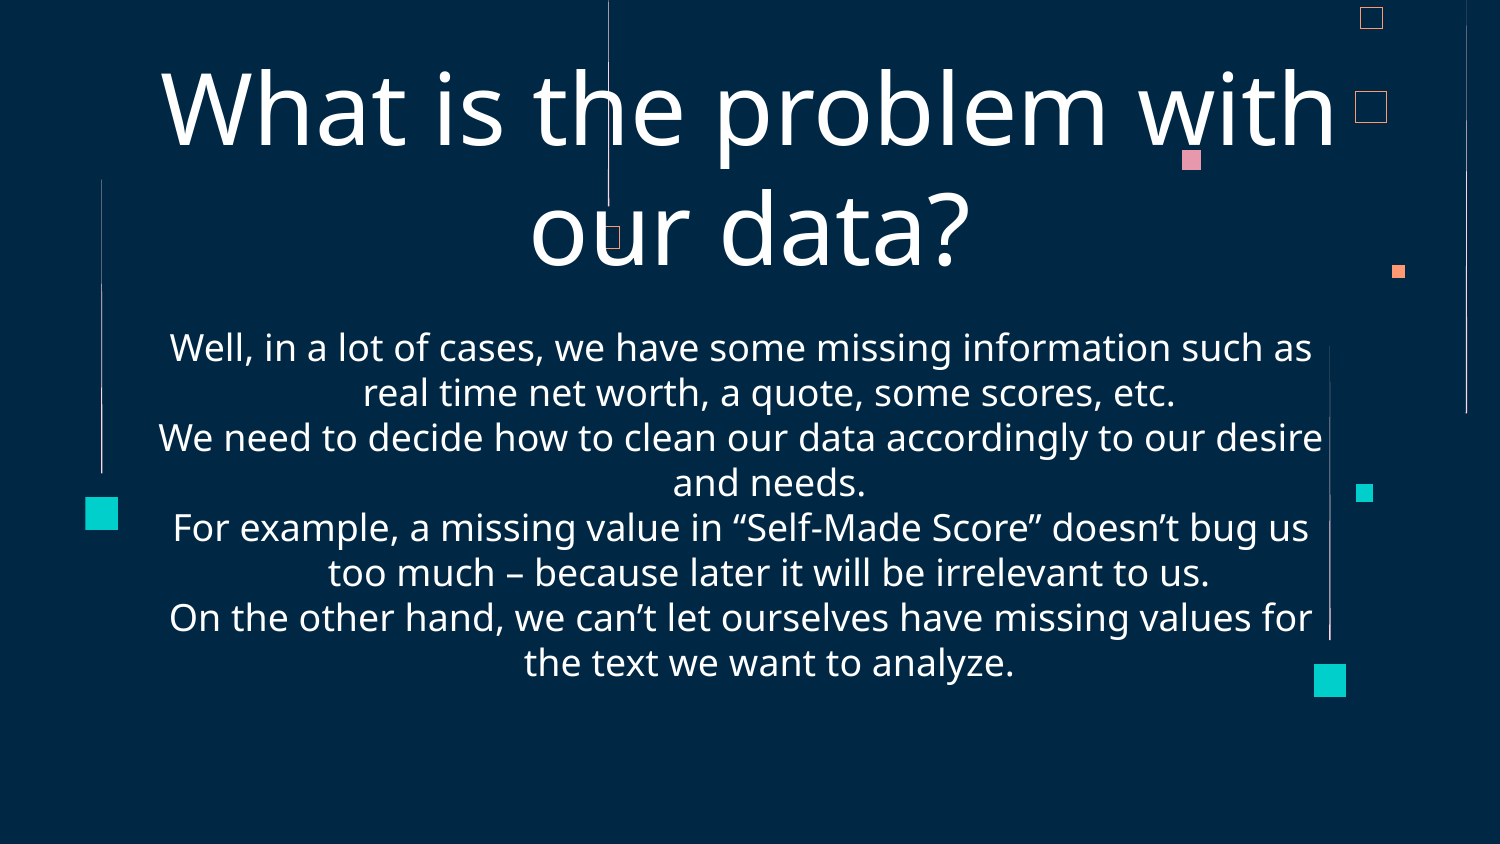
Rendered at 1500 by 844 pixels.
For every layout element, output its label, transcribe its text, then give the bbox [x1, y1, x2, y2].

subtitle Well, in a lot of cases, we have some missing information such as real time net worth, a quote, some scores, etc. We need to decide how to clean our data accordingly to our desire and needs. For example, a missing value in “Self-Made Score” doesn’t bug us too much – because later it will be irrelevant to us. On the other hand, we can’t let ourselves have missing values for the text we want to analyze. [118, 309, 1346, 722]
title What is the problem with our data? [118, 42, 1382, 301]
